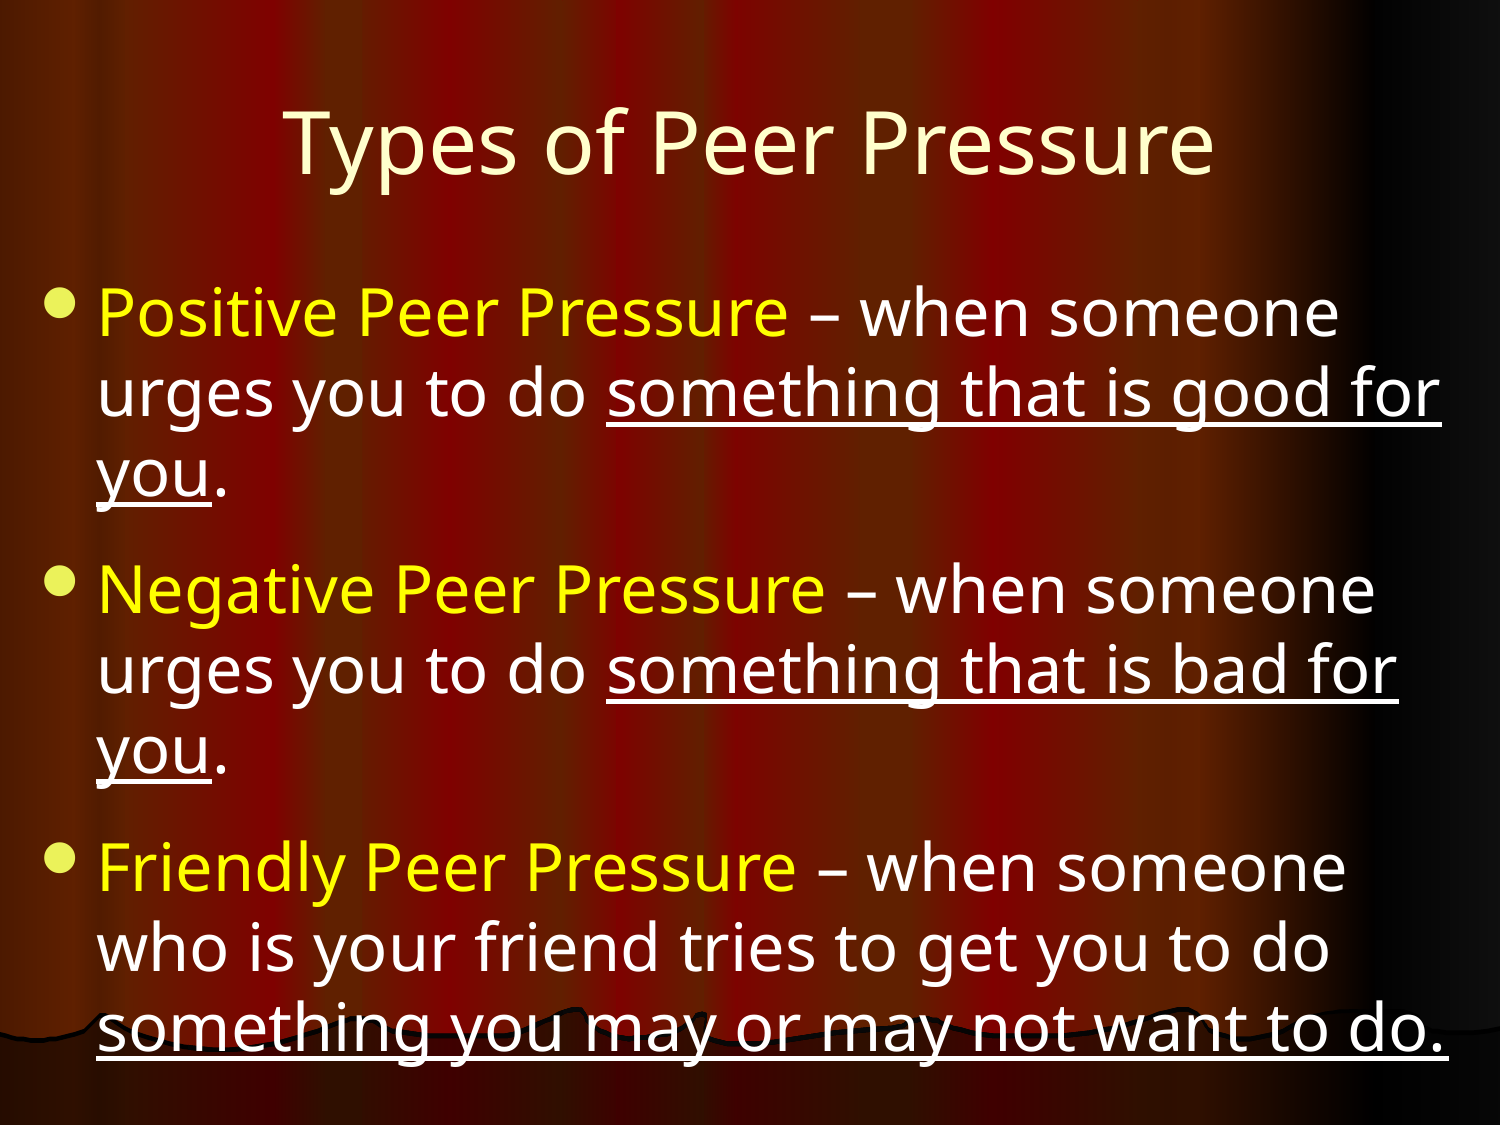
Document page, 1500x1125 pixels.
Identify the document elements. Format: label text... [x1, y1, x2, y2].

list Positive Peer Pressure – when someone urges you to do something that is good for you. Negative Peer Pressure – when someone urges you to do something that is bad for you. Friendly Peer Pressure – when someone who is your friend tries to get you to do something you may or may not want to do. [24, 262, 1475, 1050]
title Types of Peer Pressure [75, 45, 1425, 233]
